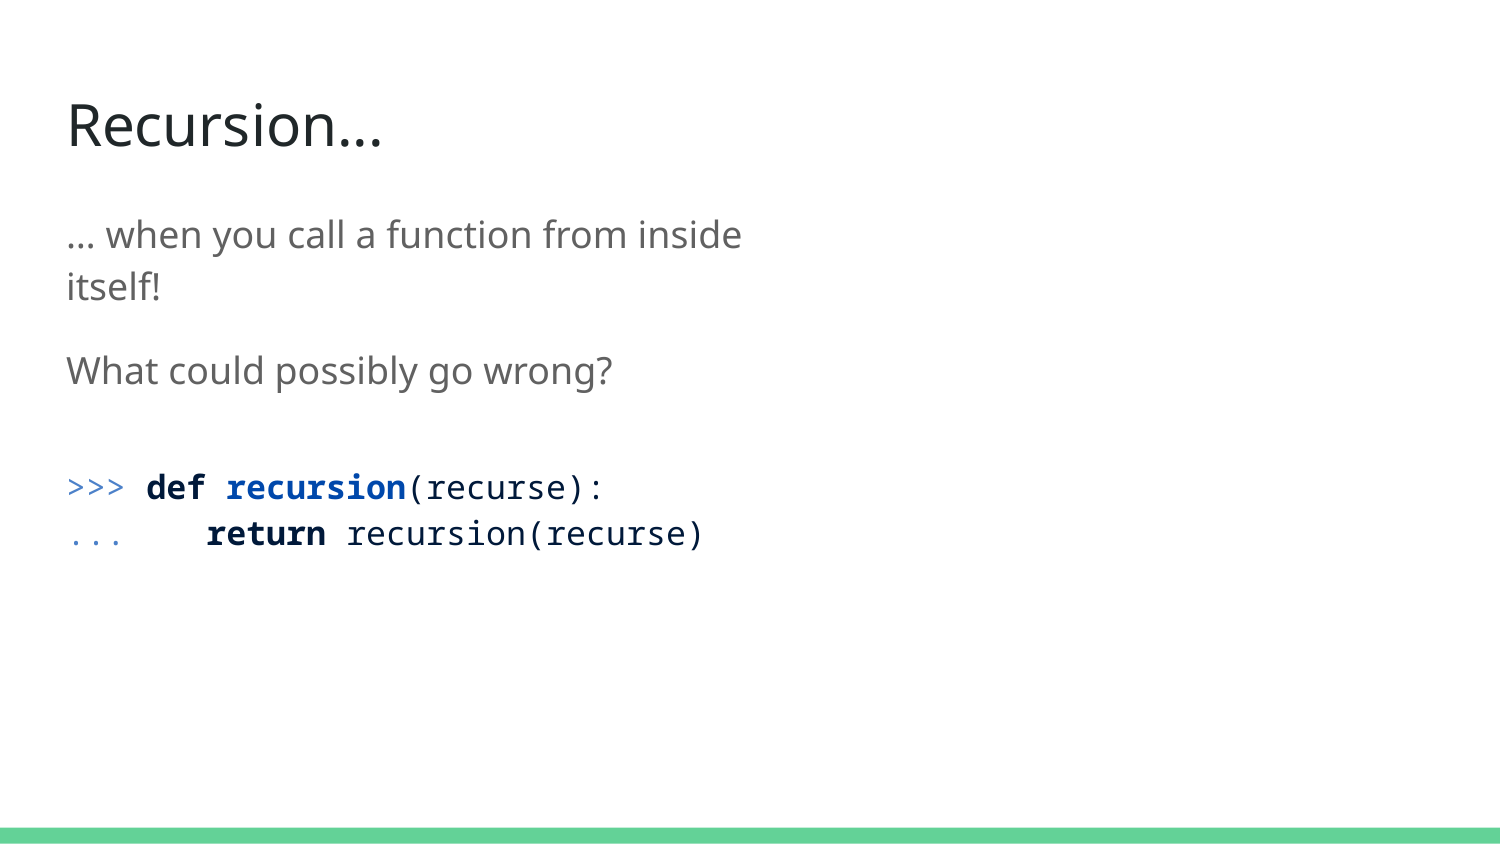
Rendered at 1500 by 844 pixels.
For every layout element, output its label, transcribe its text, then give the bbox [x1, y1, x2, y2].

title Recursion... [51, 72, 1449, 167]
list … when you call a function from inside itself! What could possibly go wrong? >>> def recursion(recurse): ... return recursion(recurse) [51, 189, 784, 750]
